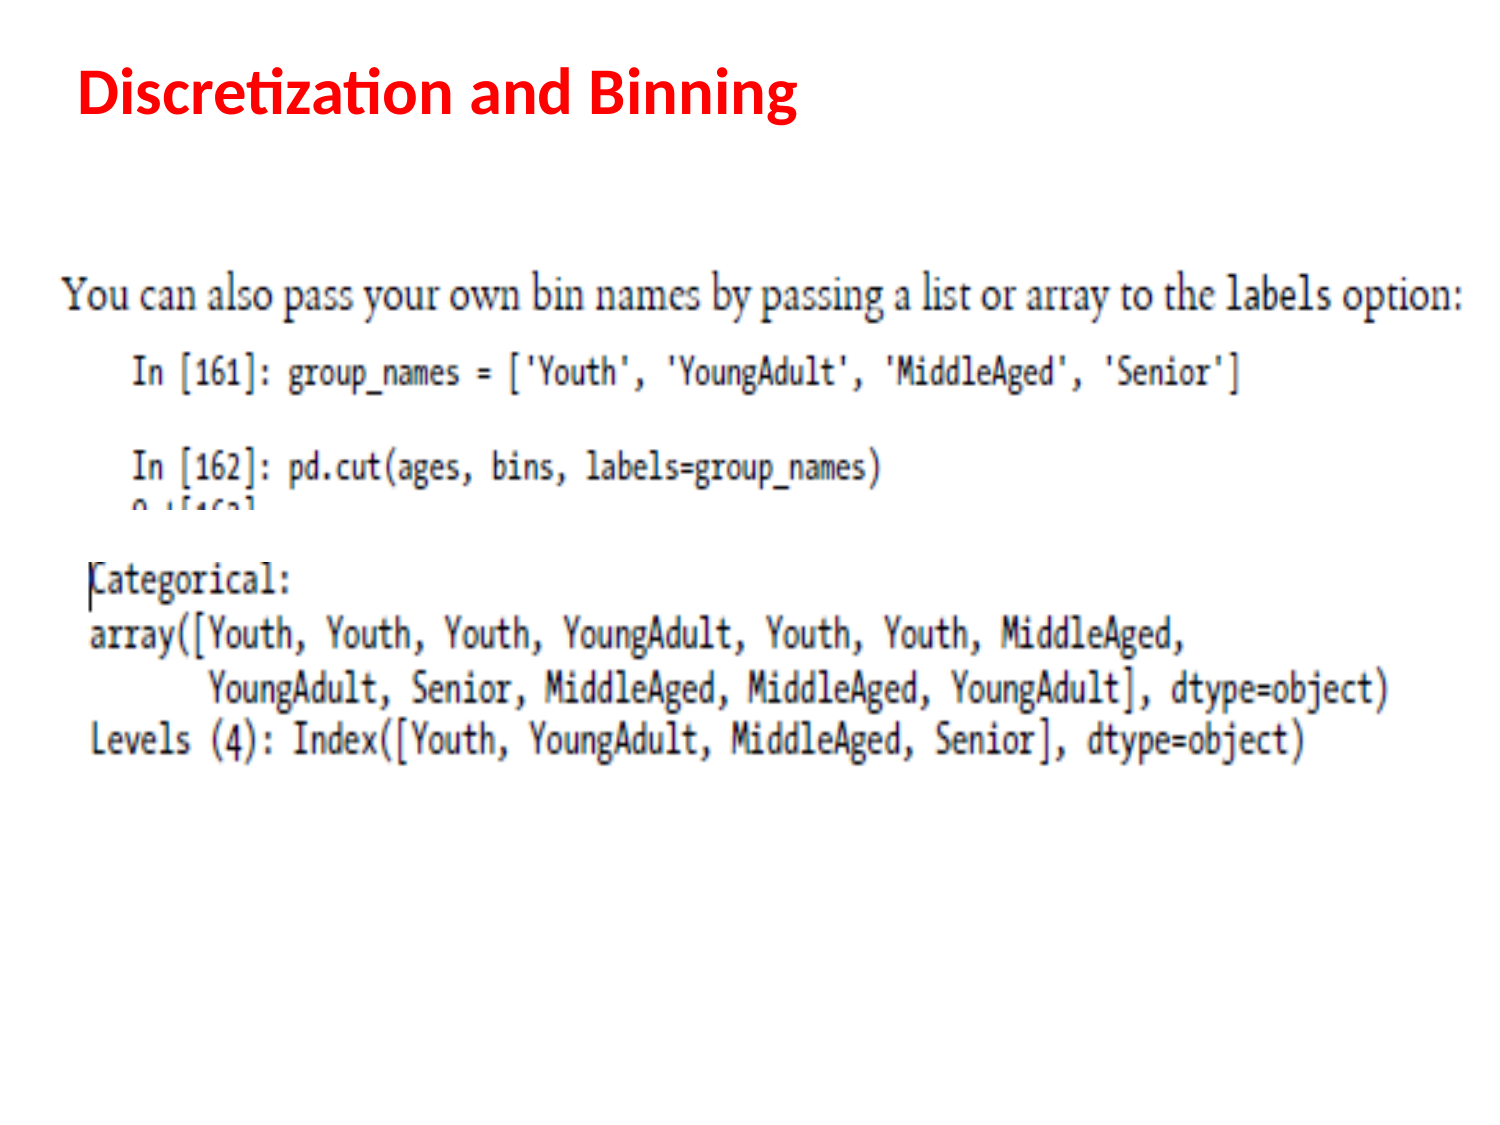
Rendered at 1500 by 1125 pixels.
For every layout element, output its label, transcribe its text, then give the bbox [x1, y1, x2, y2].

title Discretization and Binning [62, 37, 1413, 138]
picture [37, 262, 1476, 510]
picture [87, 562, 1426, 788]
